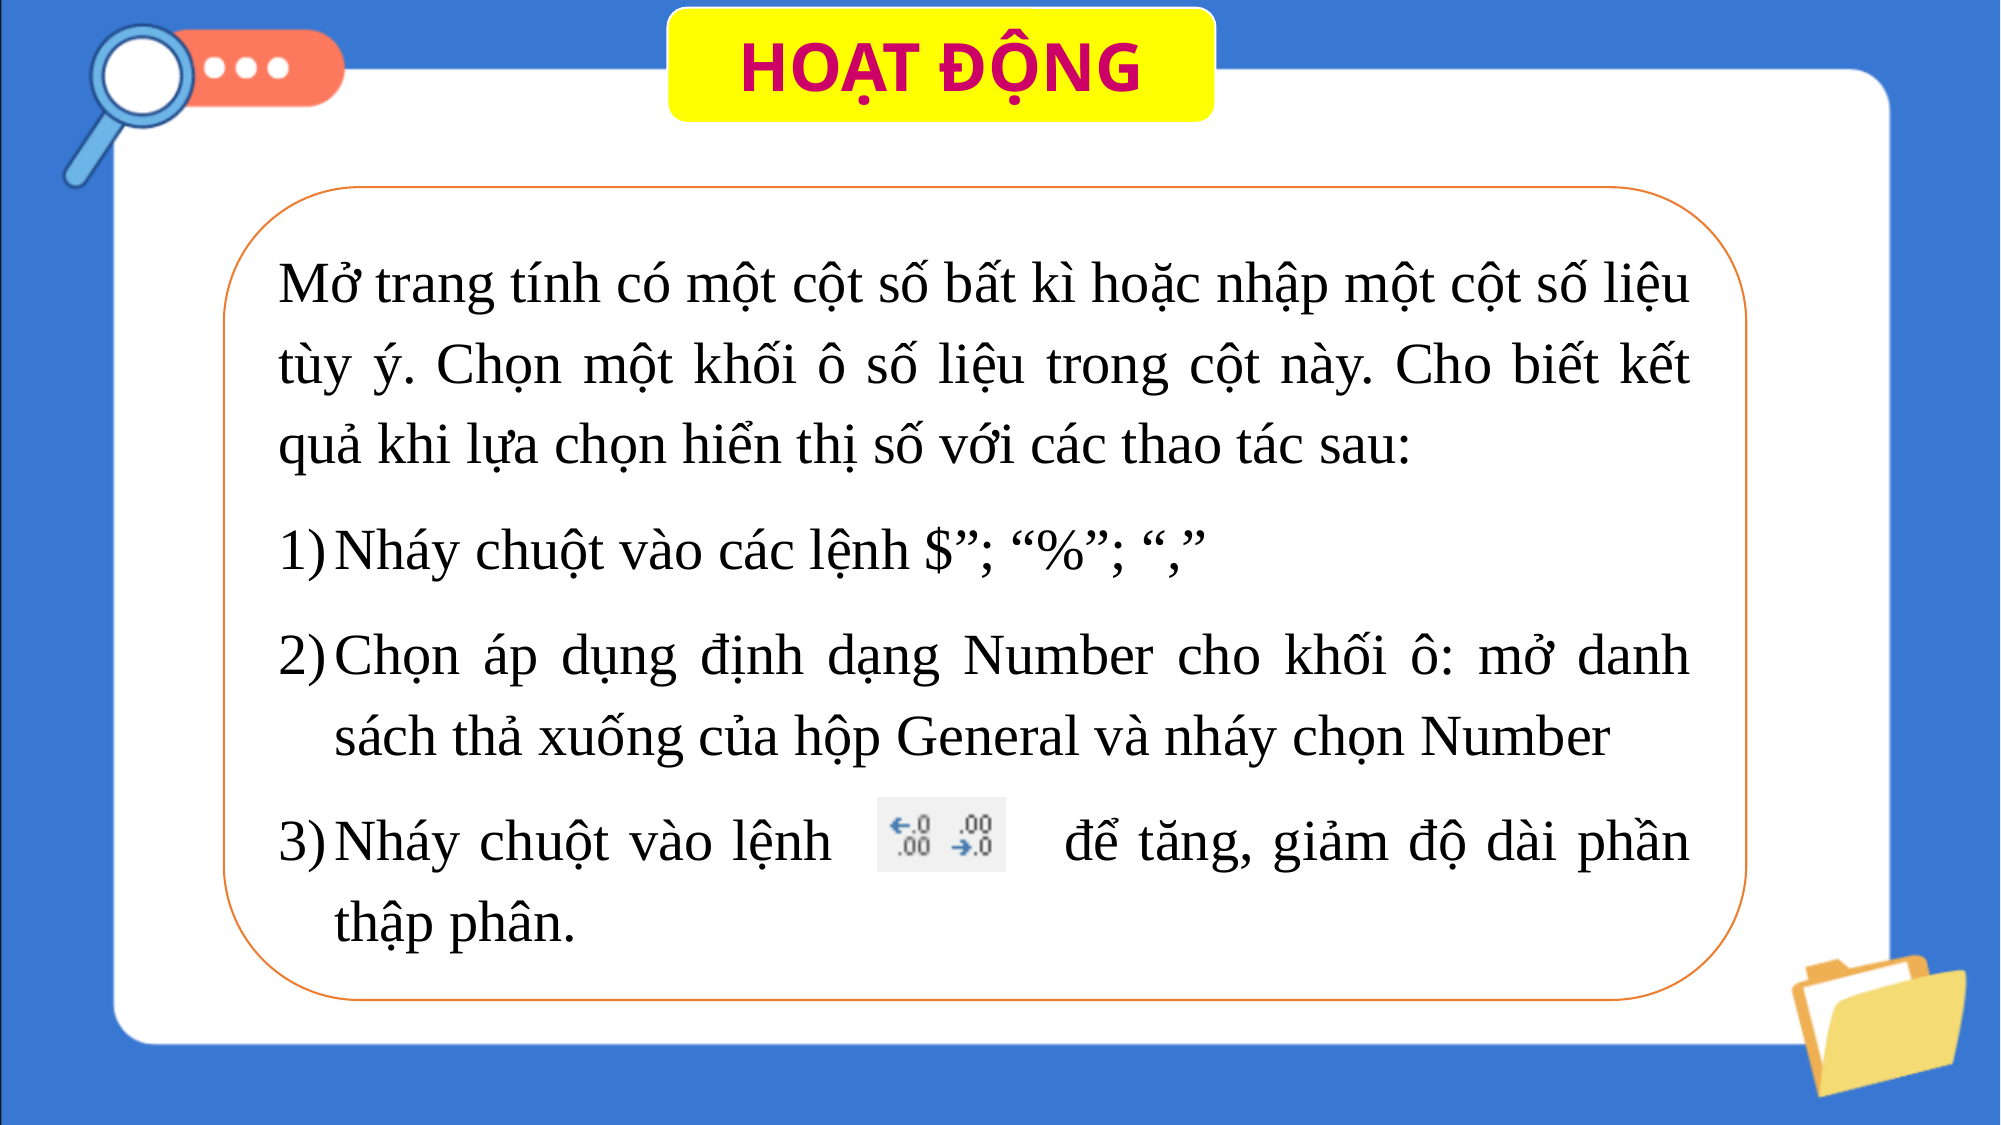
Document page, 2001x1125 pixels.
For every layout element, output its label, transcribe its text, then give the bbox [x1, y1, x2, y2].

text_box Mở trang tính có một cột số bất kì hoặc nhập một cột số liệu tùy ý. Chọn một khối ô số liệu trong cột này. Cho biết kết quả khi lựa chọn hiển thị số với các thao tác sau: Nháy chuột vào các lệnh $”; “%”; “,” Chọn áp dụng định dạng Number cho khối ô: mở danh sách thả xuống của hộp General và nháy chọn Number Nháy chuột vào lệnh để tăng, giảm độ dài phần thập phân. [222, 186, 1748, 1002]
text_box HOẠT ĐỘNG [666, 6, 1217, 124]
picture [0, 0, 2001, 1125]
